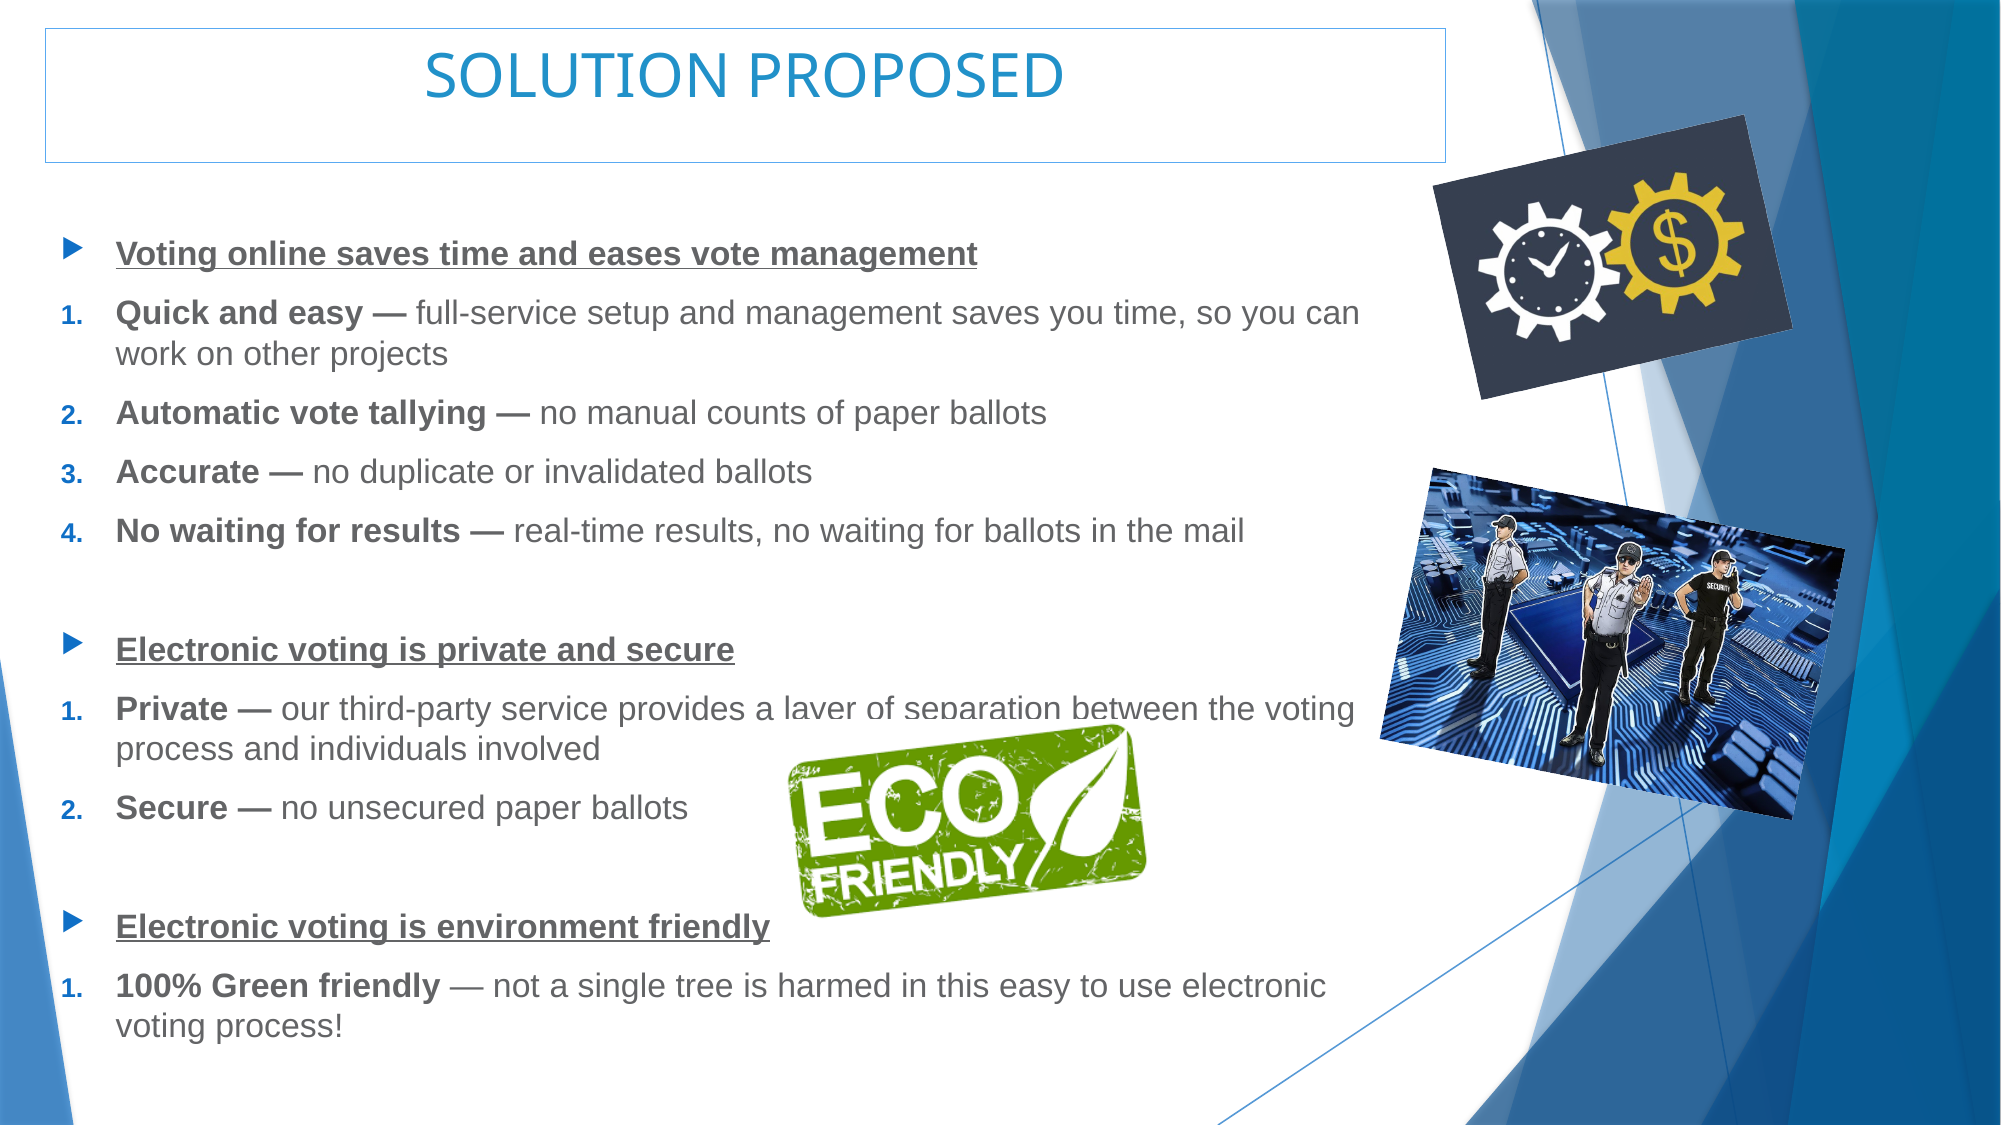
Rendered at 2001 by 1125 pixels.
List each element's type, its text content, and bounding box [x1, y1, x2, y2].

title SOLUTION PROPOSED [45, 28, 1446, 163]
picture [1433, 115, 1792, 399]
list Voting online saves time and eases vote management Quick and easy — full-service setup and management saves you time, so you can work on other projects Automatic vote tallying — no manual counts of paper ballots Accurate — no duplicate or invalidated ballots No waiting for results — real-time results, no waiting for ballots in the mail Electronic voting is private and secure Private — our third-party service provides a layer of separation between the voting process and individuals involved Secure — no unsecured paper ballots Electronic voting is environment friendly 100% Green friendly — not a single tree is harmed in this easy to use electronic voting process! [45, 224, 1432, 1093]
picture [785, 719, 1150, 924]
picture [1380, 468, 1845, 820]
